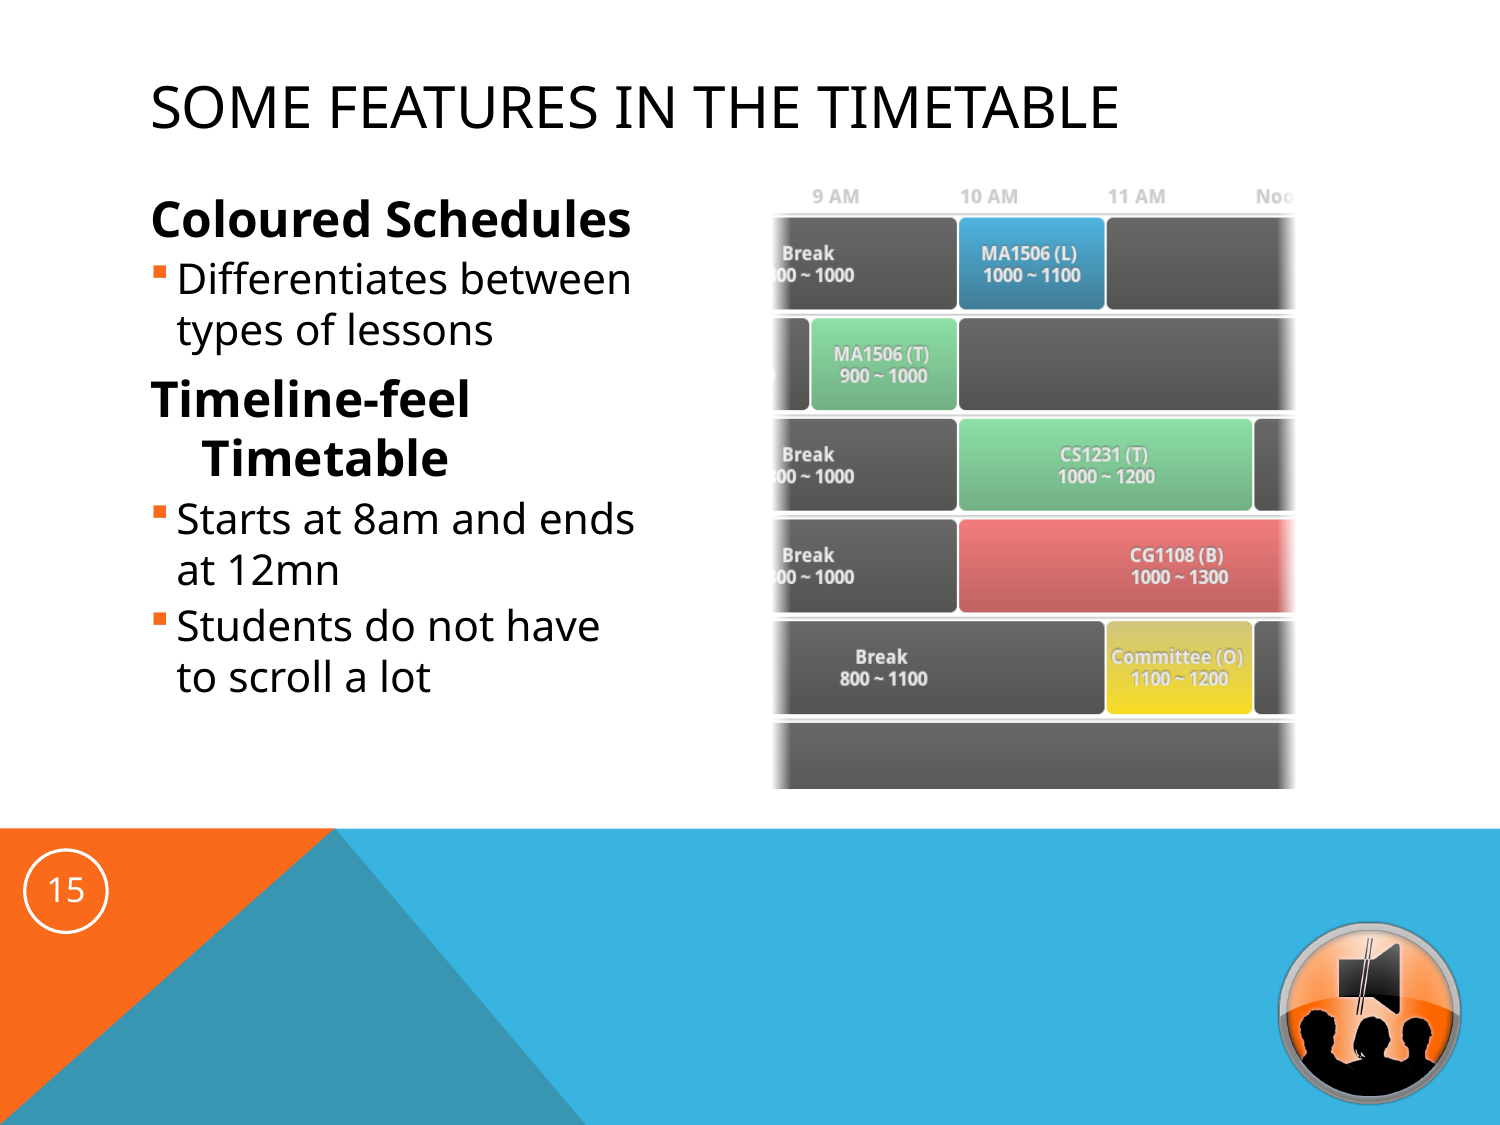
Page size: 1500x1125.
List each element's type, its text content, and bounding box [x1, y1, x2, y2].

slide_number 15 [23, 848, 109, 934]
title Some Features in the Timetable [135, 60, 1369, 150]
picture [1274, 917, 1464, 1109]
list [770, 179, 1297, 790]
list Coloured Schedules Differentiates between types of lessons Timeline-feel Timetable Starts at 8am and ends at 12mn Students do not have to scroll a lot [135, 179, 660, 789]
